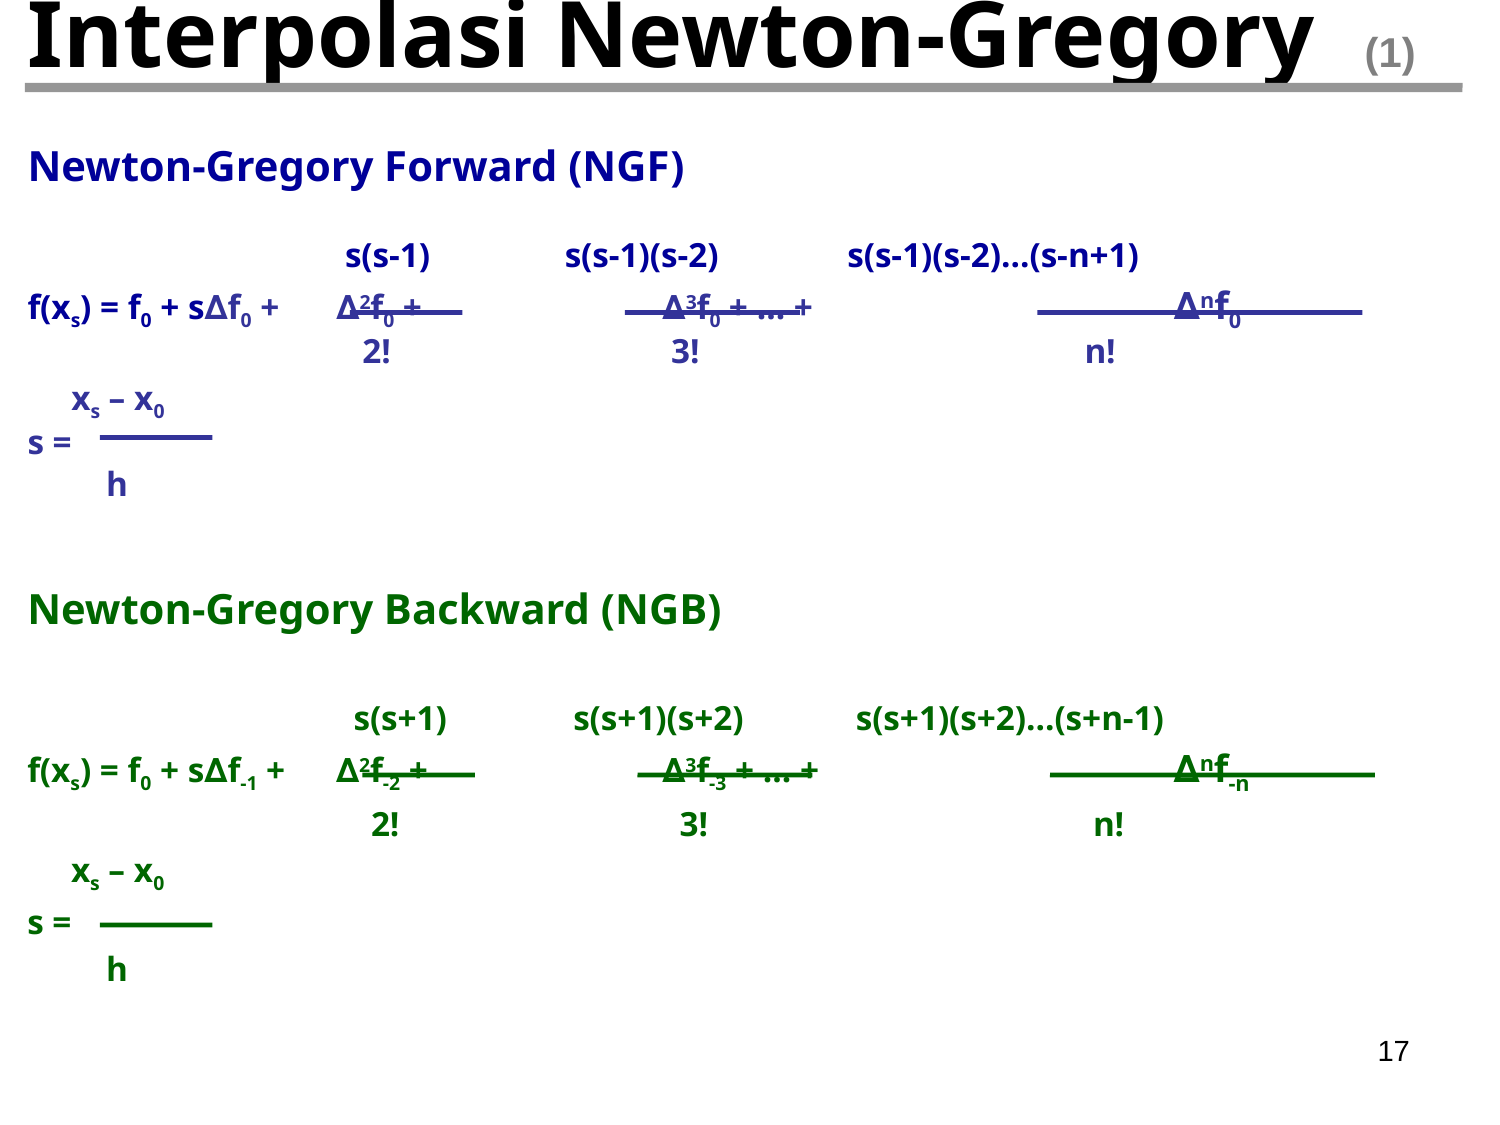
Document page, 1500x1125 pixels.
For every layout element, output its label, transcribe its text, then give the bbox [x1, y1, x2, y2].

title Interpolasi Newton-Gregory (1) [12, 0, 1475, 100]
slide_number 17 [1074, 1024, 1426, 1103]
text_box Newton-Gregory Backward (NGB) s(s+1) s(s+1)(s+2) s(s+1)(s+2)…(s+n-1) f(xs) = f0 + s∆f-1 + ∆2f-2 + ∆3f-3 + … + ∆nf-n 2! 3! n! xs – x0 s = h [12, 575, 1500, 1000]
list Newton-Gregory Forward (NGF) s(s-1) s(s-1)(s-2) s(s-1)(s-2)…(s-n+1) f(xs) = f0 + s∆f0 + ∆2f0 + ∆3f0 + … + ∆nf0 2! 3! n! xs – x0 s = h [12, 137, 1500, 538]
